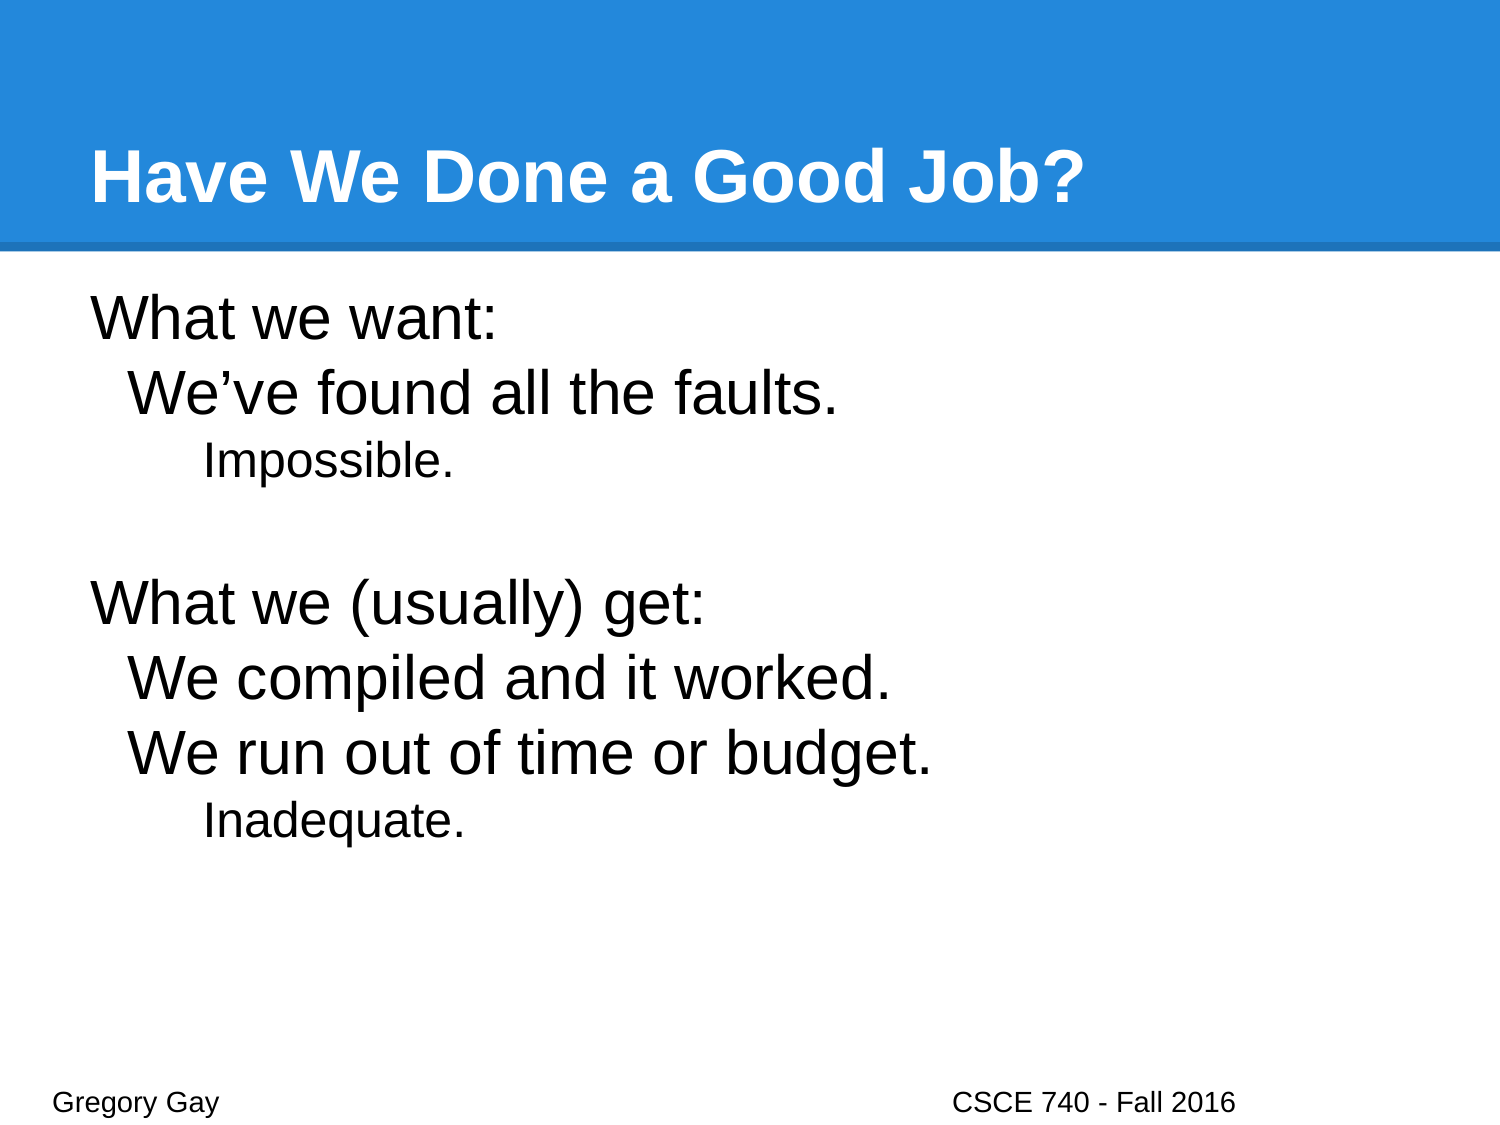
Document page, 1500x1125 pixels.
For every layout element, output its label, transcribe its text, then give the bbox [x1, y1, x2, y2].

title Have We Done a Good Job? [75, 45, 1425, 233]
text_box Gregory Gay CSCE 740 - Fall 2016 3 [37, 1068, 1463, 1114]
list What we want: We’ve found all the faults. Impossible. What we (usually) get: We compiled and it worked. We run out of time or budget. Inadequate. [75, 262, 1425, 1068]
